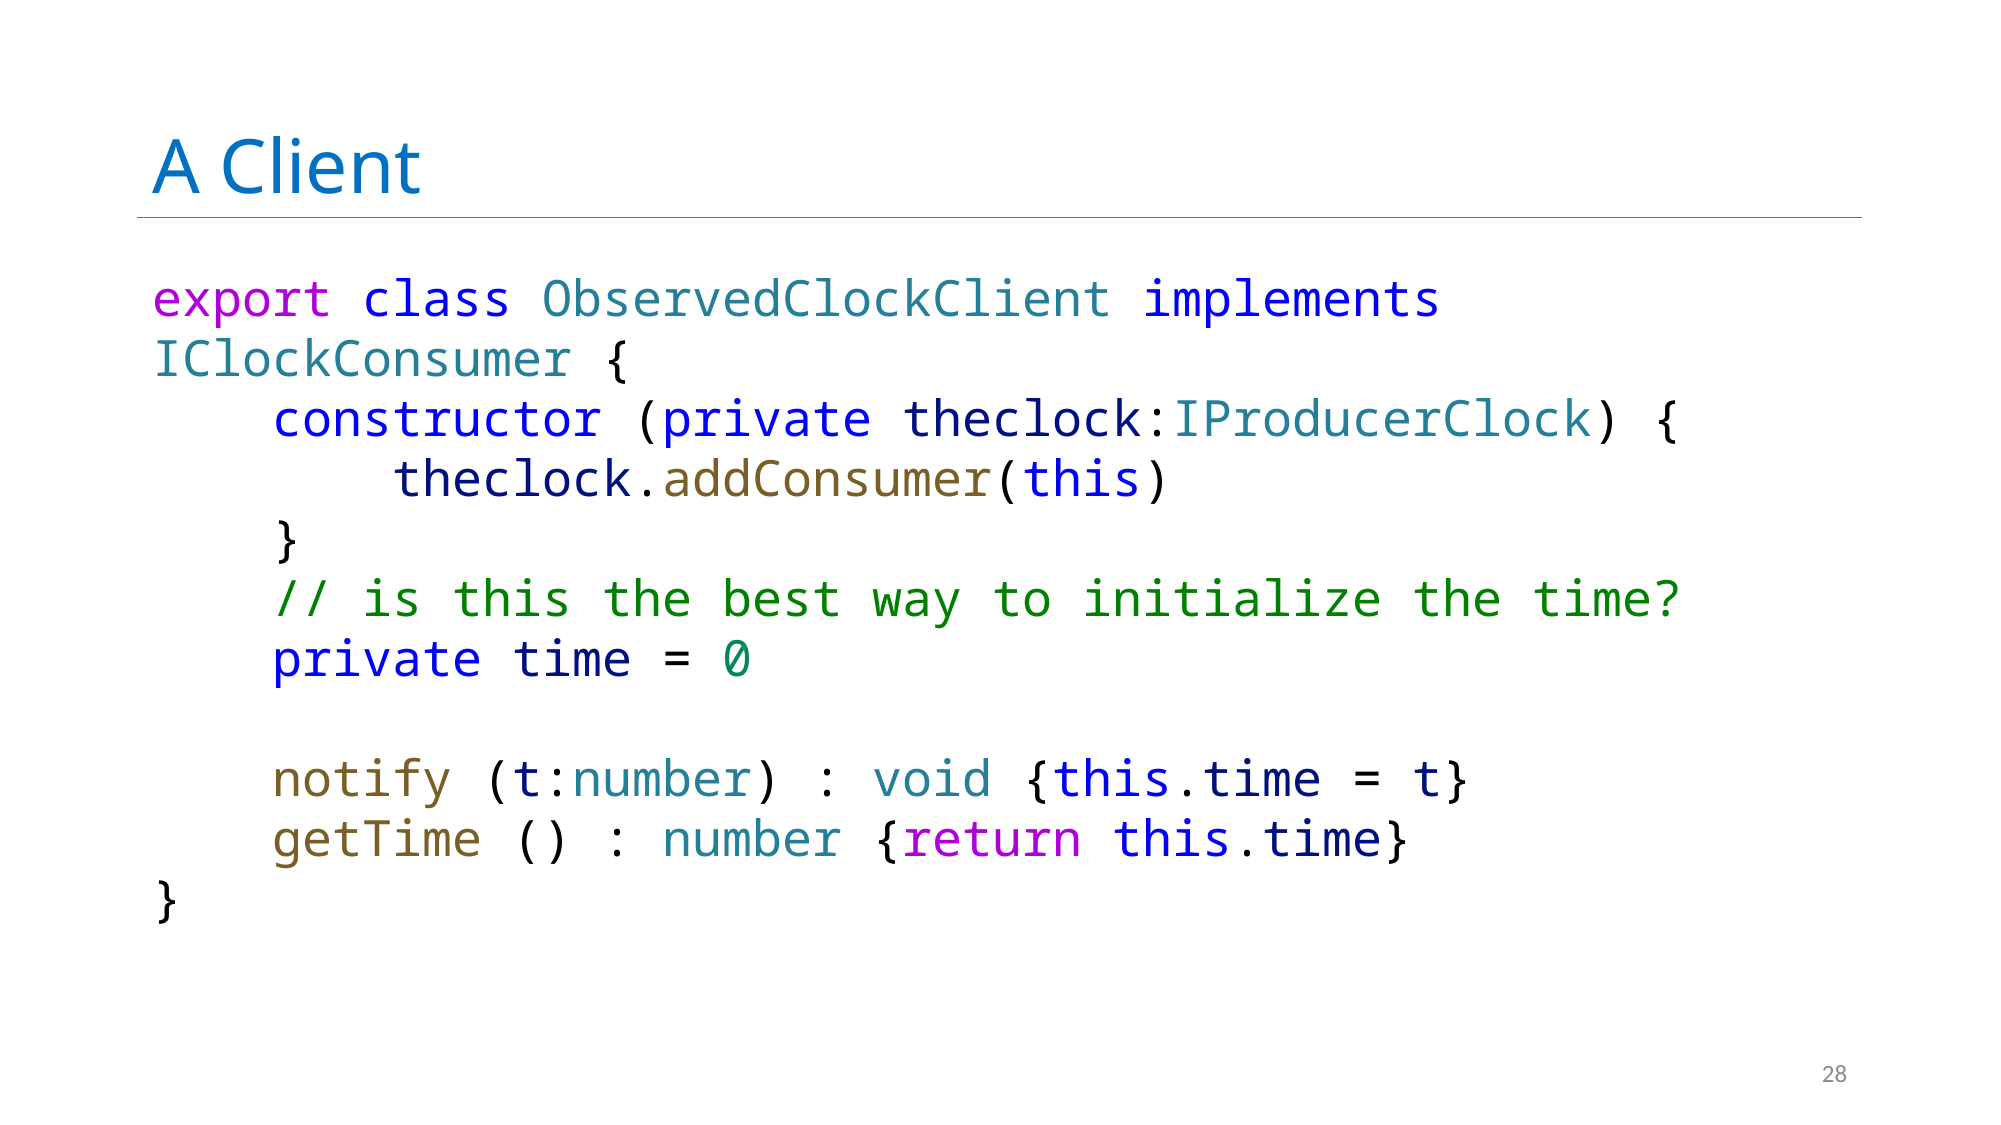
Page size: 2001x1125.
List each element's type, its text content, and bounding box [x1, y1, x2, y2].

title A Client [137, 0, 1863, 218]
slide_number 28 [1412, 1070, 1863, 1103]
text_box export class ObservedClockClient implements IClockConsumer { constructor (private theclock:IProducerClock) { theclock.addConsumer(this) } // is this the best way to initialize the time? private time = 0 notify (t:number) : void {this.time = t} getTime () : number {return this.time} } [136, 258, 1886, 1070]
